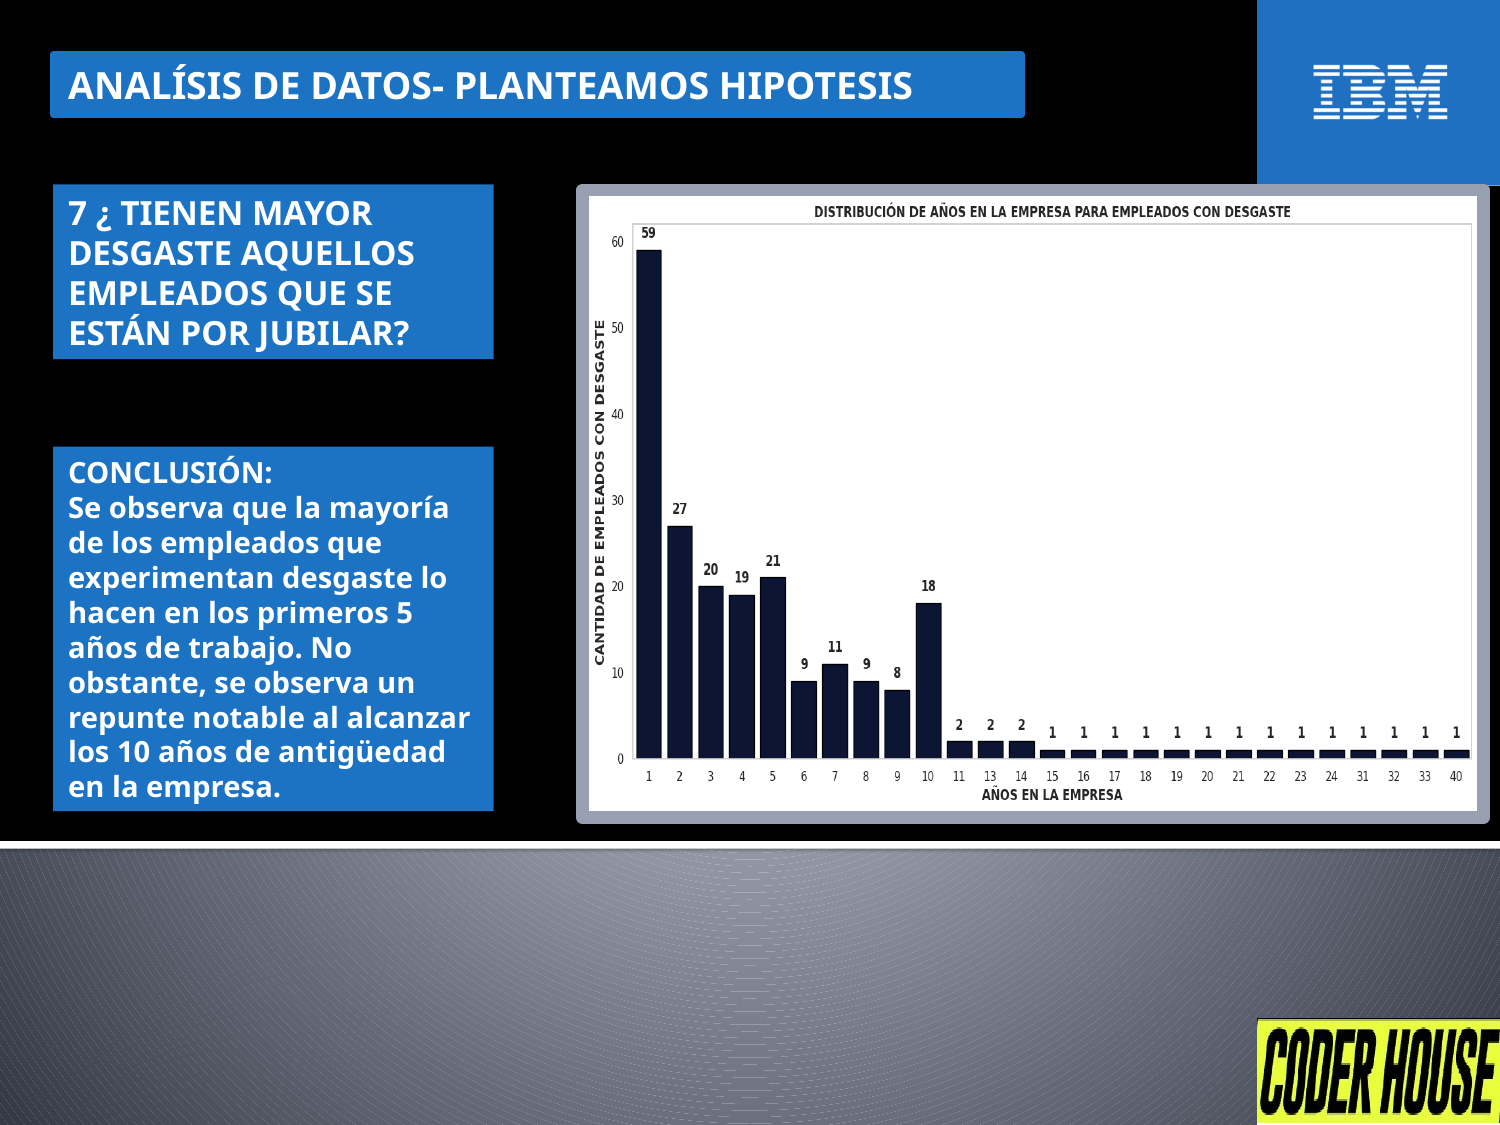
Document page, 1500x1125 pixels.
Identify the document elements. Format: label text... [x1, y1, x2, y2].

picture [1257, 1018, 1500, 1125]
text_box ANALÍSIS DE DATOS- PLANTEAMOS HIPOTESIS [53, 54, 1022, 115]
text_box CONCLUSIÓN: Se observa que la mayoría de los empleados que experimentan desgaste lo hacen en los primeros 5 años de trabajo. No obstante, se observa un repunte notable al alcanzar los 10 años de antigüedad en la empresa. [53, 446, 494, 812]
picture [1257, 0, 1500, 186]
text_box 7 ¿ TIENEN MAYOR DESGASTE AQUELLOS EMPLEADOS QUE SE ESTÁN POR JUBILAR? [53, 184, 494, 360]
picture [588, 195, 1478, 812]
